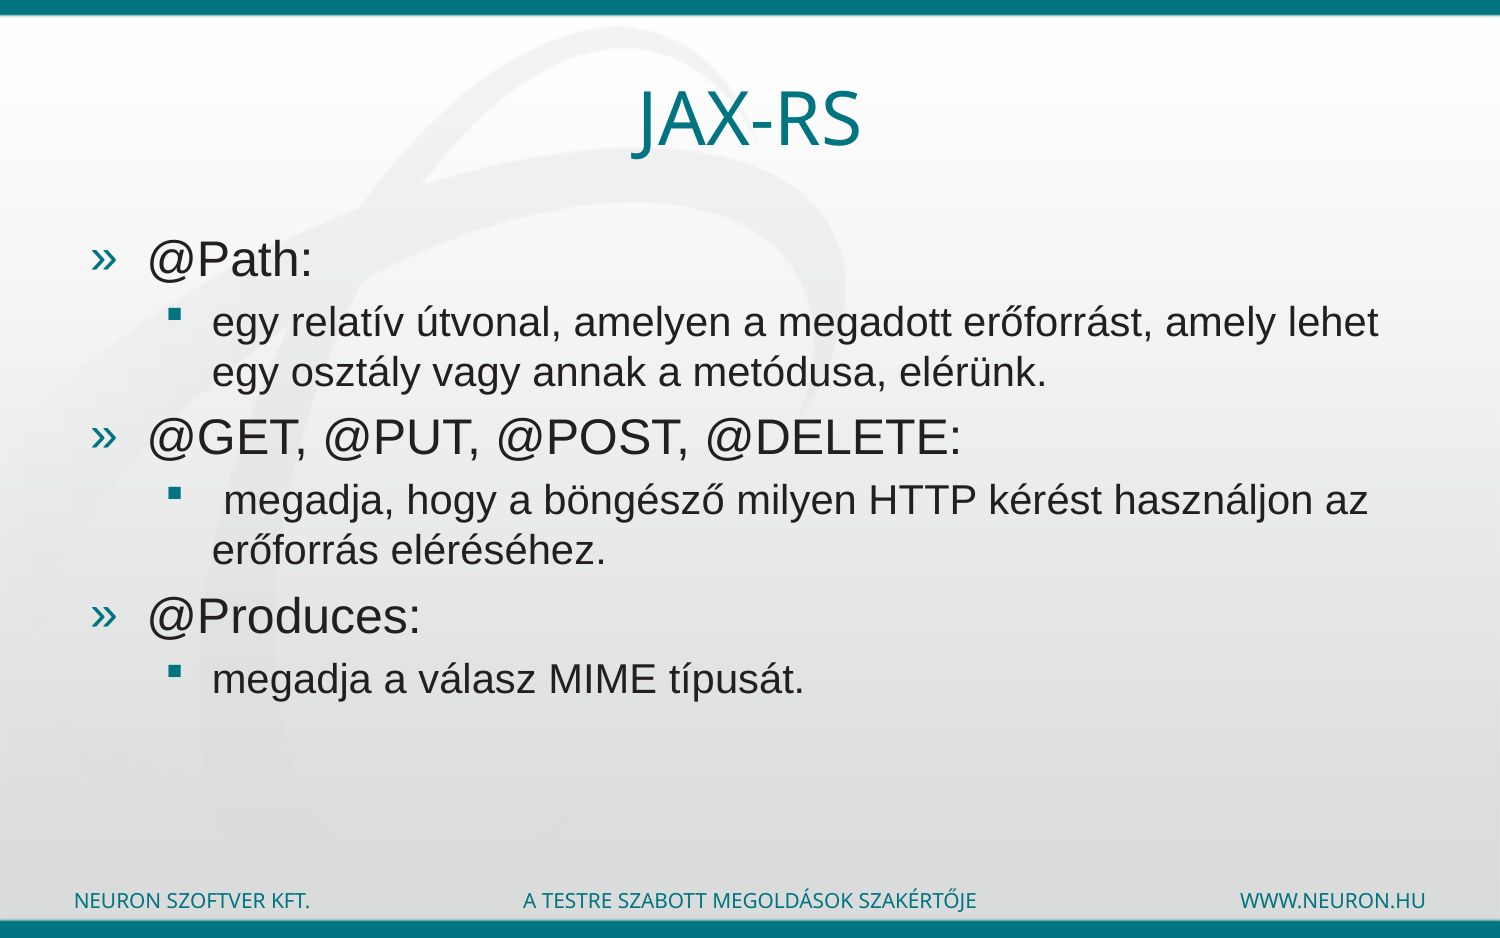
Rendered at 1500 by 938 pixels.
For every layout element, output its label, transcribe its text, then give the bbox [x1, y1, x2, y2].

list @Path: egy relatív útvonal, amelyen a megadott erőforrást, amely lehet egy osztály vagy annak a metódusa, elérünk. @GET, @PUT, @POST, @DELETE: megadja, hogy a böngésző milyen HTTP kérést használjon az erőforrás eléréséhez. @Produces: megadja a válasz MIME típusát. [75, 218, 1425, 838]
picture [0, 0, 1500, 938]
title JAX-rs [75, 37, 1425, 194]
